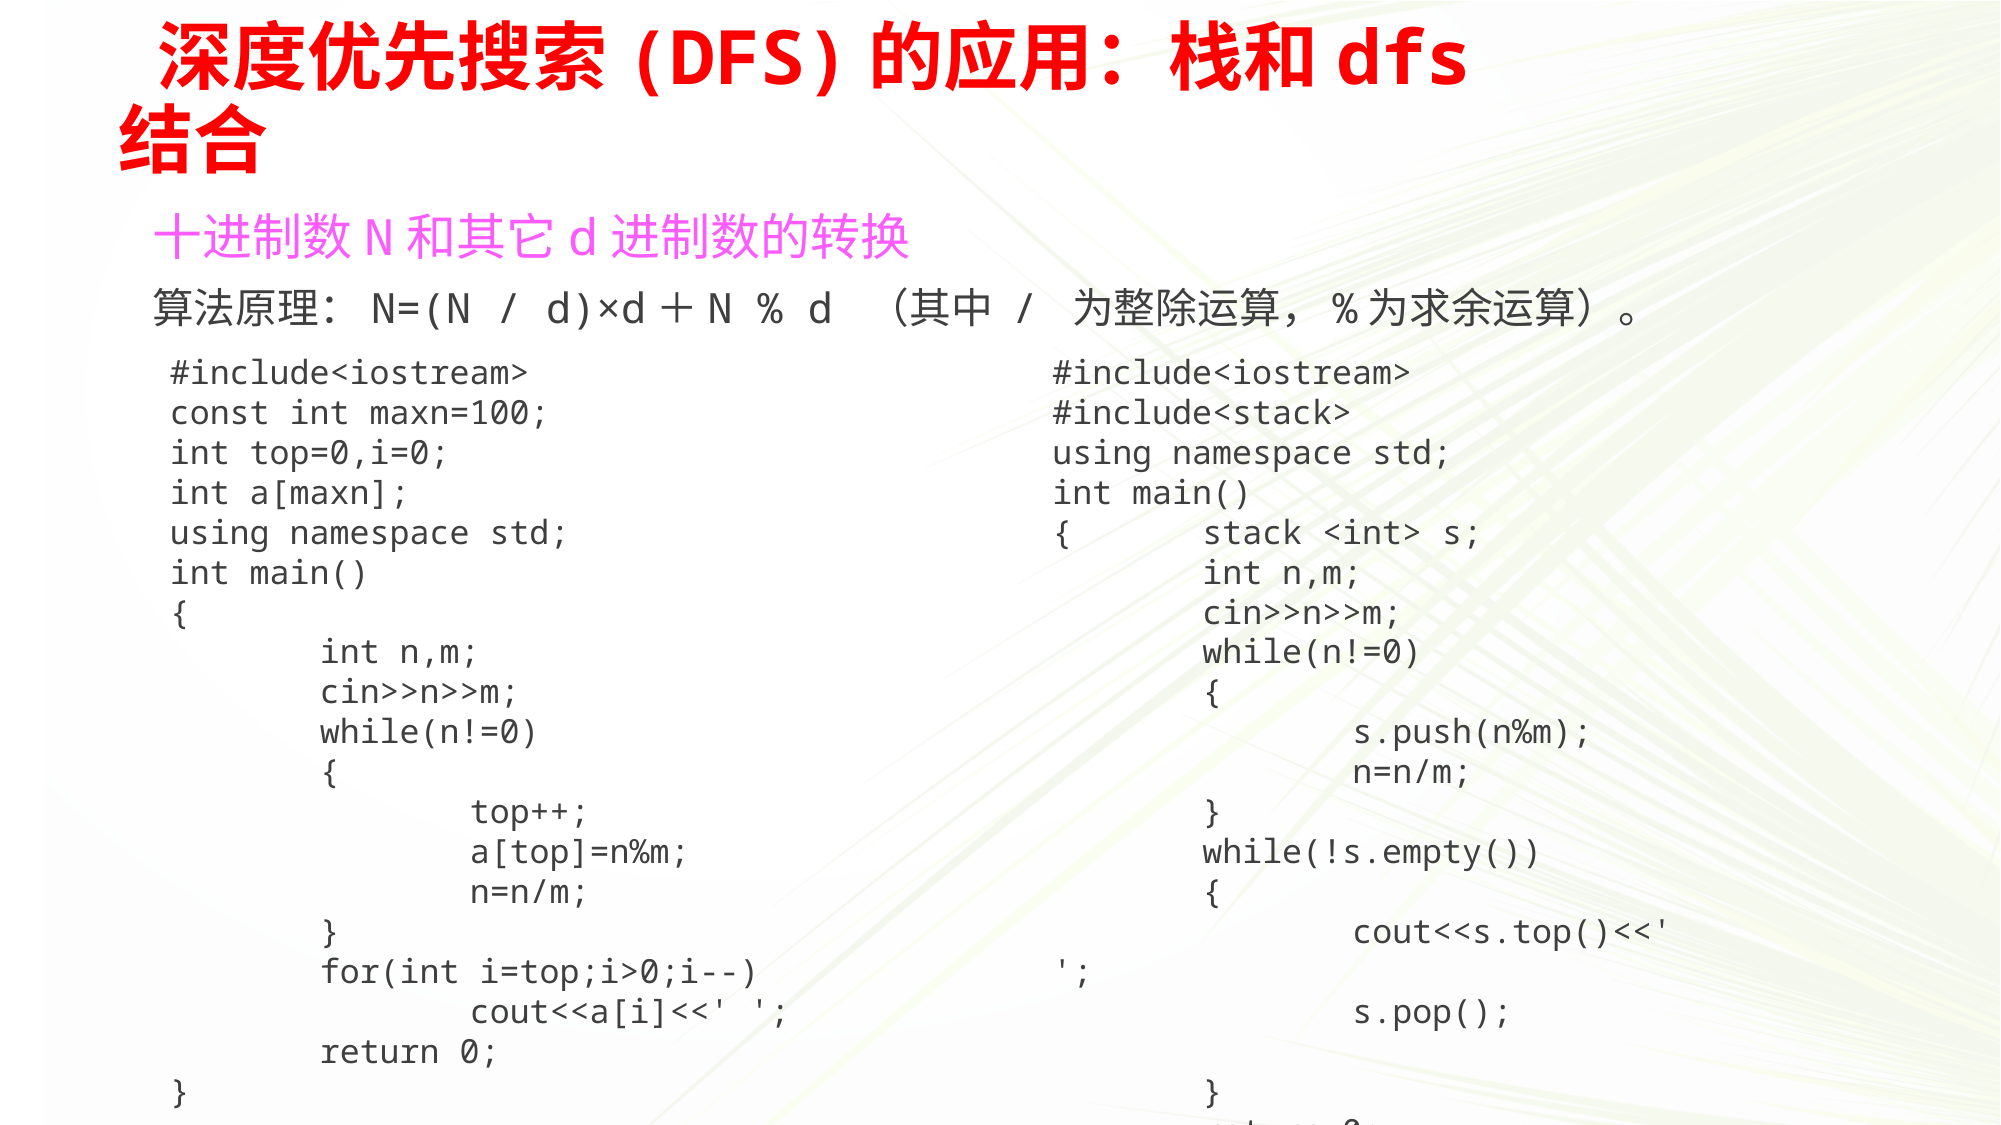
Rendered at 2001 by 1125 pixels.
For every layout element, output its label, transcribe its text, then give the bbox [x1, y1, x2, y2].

text_box 深度优先搜索(DFS)的应用：栈和dfs结合 [118, 53, 1507, 184]
text_box #include<iostream> const int maxn=100; int top=0,i=0; int a[maxn]; using namespace std; int main() { int n,m; cin>>n>>m; while(n!=0) { top++; a[top]=n%m; n=n/m; } for(int i=top;i>0;i--) cout<<a[i]<<' '; return 0; } [155, 343, 967, 1118]
list 十进制数N和其它d进制数的转换 算法原理：N=(N / d)×d＋N % d （其中 / 为整除运算，%为求余运算）。 [137, 204, 1863, 1013]
text_box #include<iostream> #include<stack> using namespace std; int main() { stack <int> s; int n,m; cin>>n>>m; while(n!=0) { s.push(n%m); n=n/m; } while(!s.empty()) { cout<<s.top()<<' '; s.pop(); } return 0; } [1037, 343, 1744, 1125]
